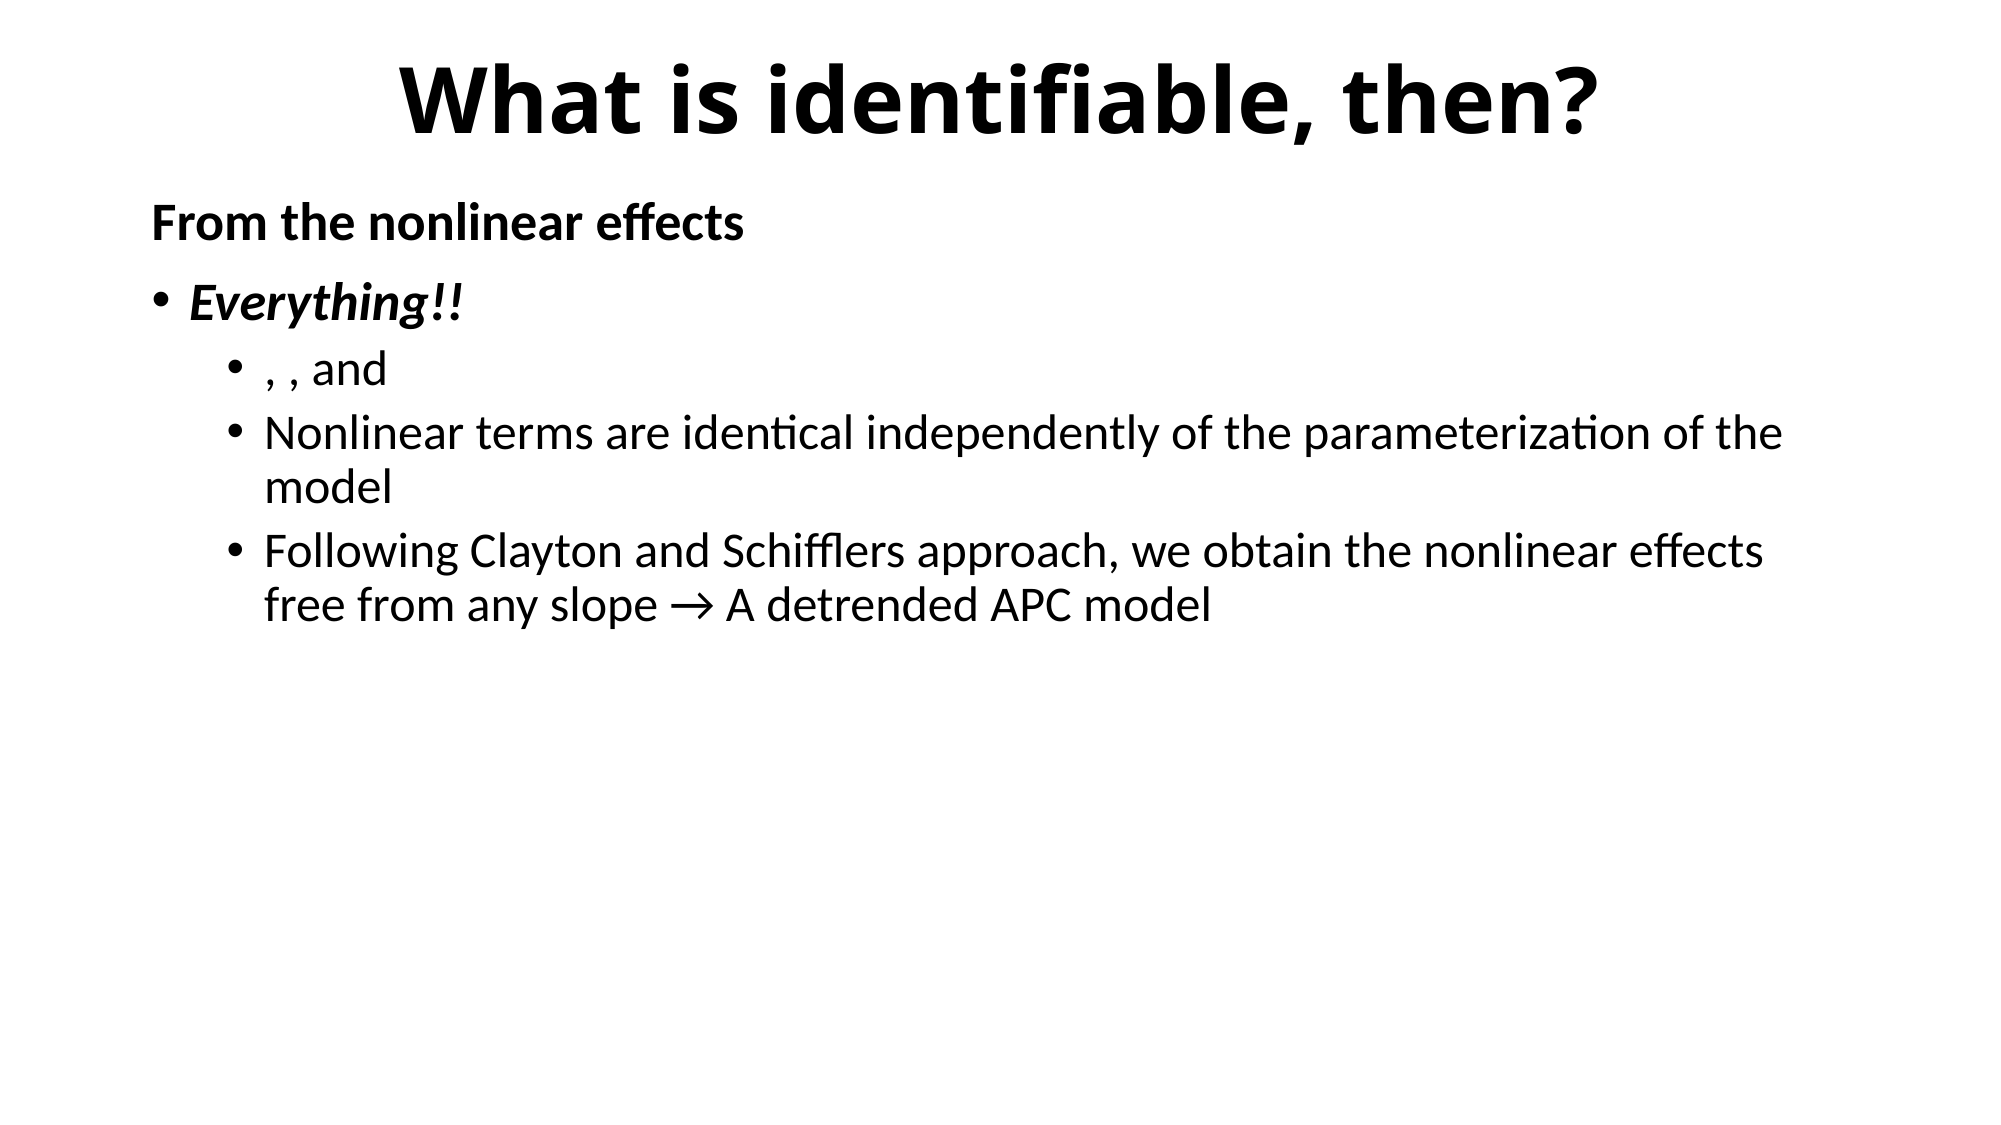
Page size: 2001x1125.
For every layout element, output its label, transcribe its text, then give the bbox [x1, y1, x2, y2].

text_box What is identifiable, then? [324, 2, 1675, 191]
